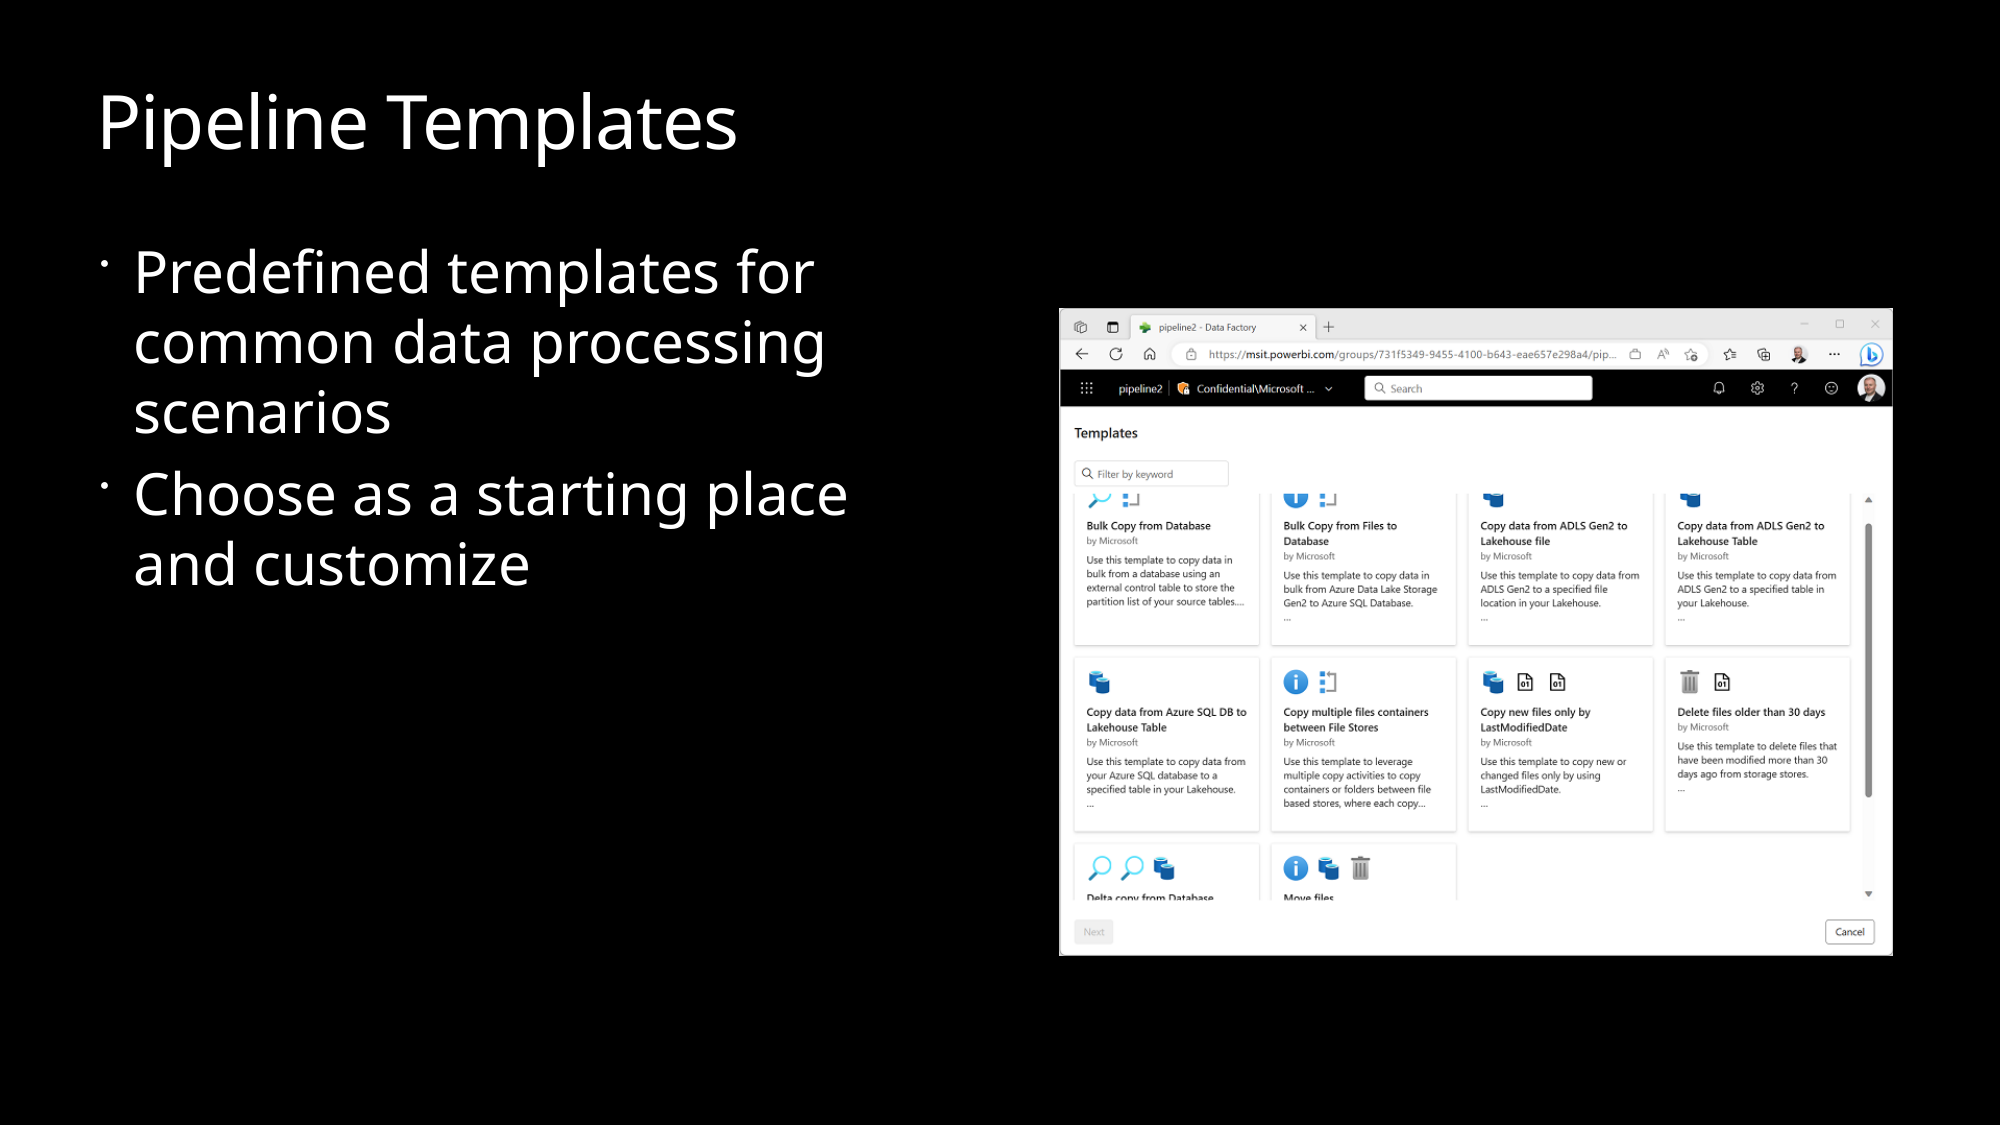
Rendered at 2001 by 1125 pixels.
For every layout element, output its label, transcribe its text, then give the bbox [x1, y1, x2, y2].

title Pipeline Templates [96, 75, 1904, 166]
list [1059, 308, 1894, 956]
list Predefined templates for common data processing scenarios Choose as a starting place and customize [95, 235, 951, 603]
